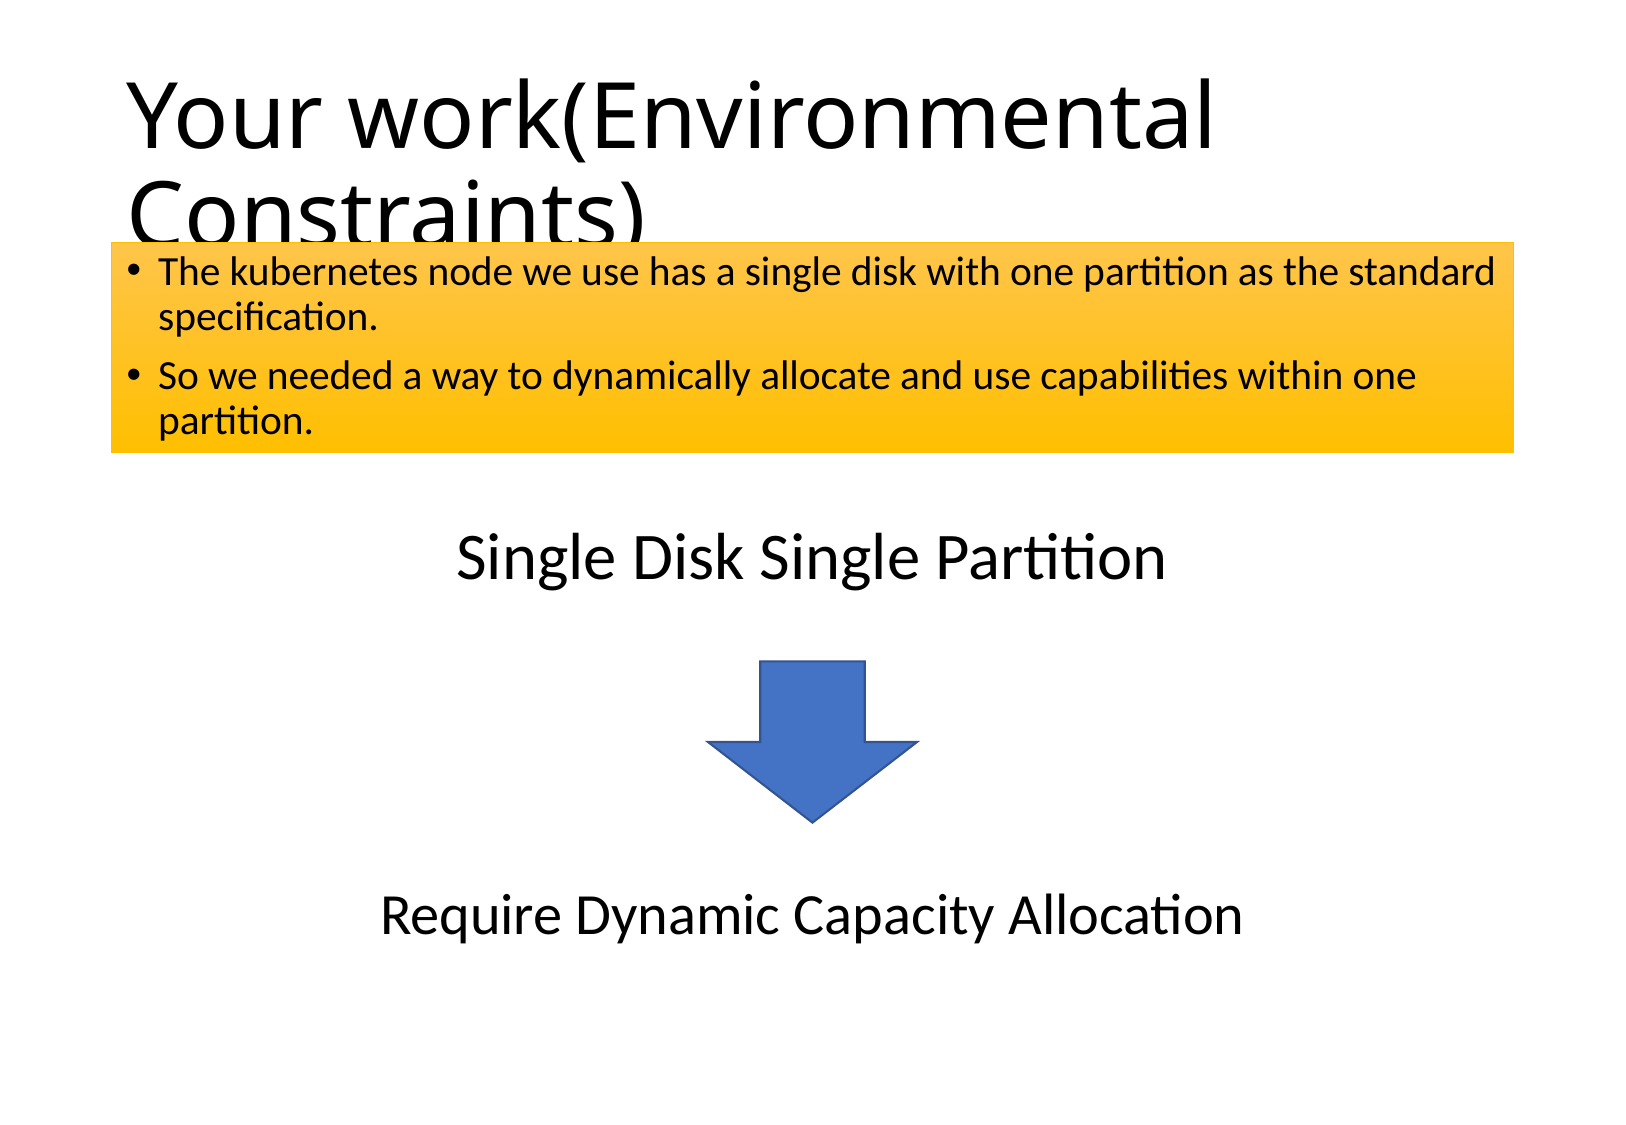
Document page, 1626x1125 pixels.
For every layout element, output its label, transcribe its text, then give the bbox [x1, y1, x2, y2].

text_box Single Disk Single Partition Require Dynamic Capacity Allocation [293, 514, 1332, 1125]
title Your work(Environmental Constraints) [111, 59, 1514, 242]
text_box [704, 660, 921, 824]
text_box The kubernetes node we use has a single disk with one partition as the standard specification. So we needed a way to dynamically allocate and use capabilities within one partition. [111, 242, 1514, 453]
